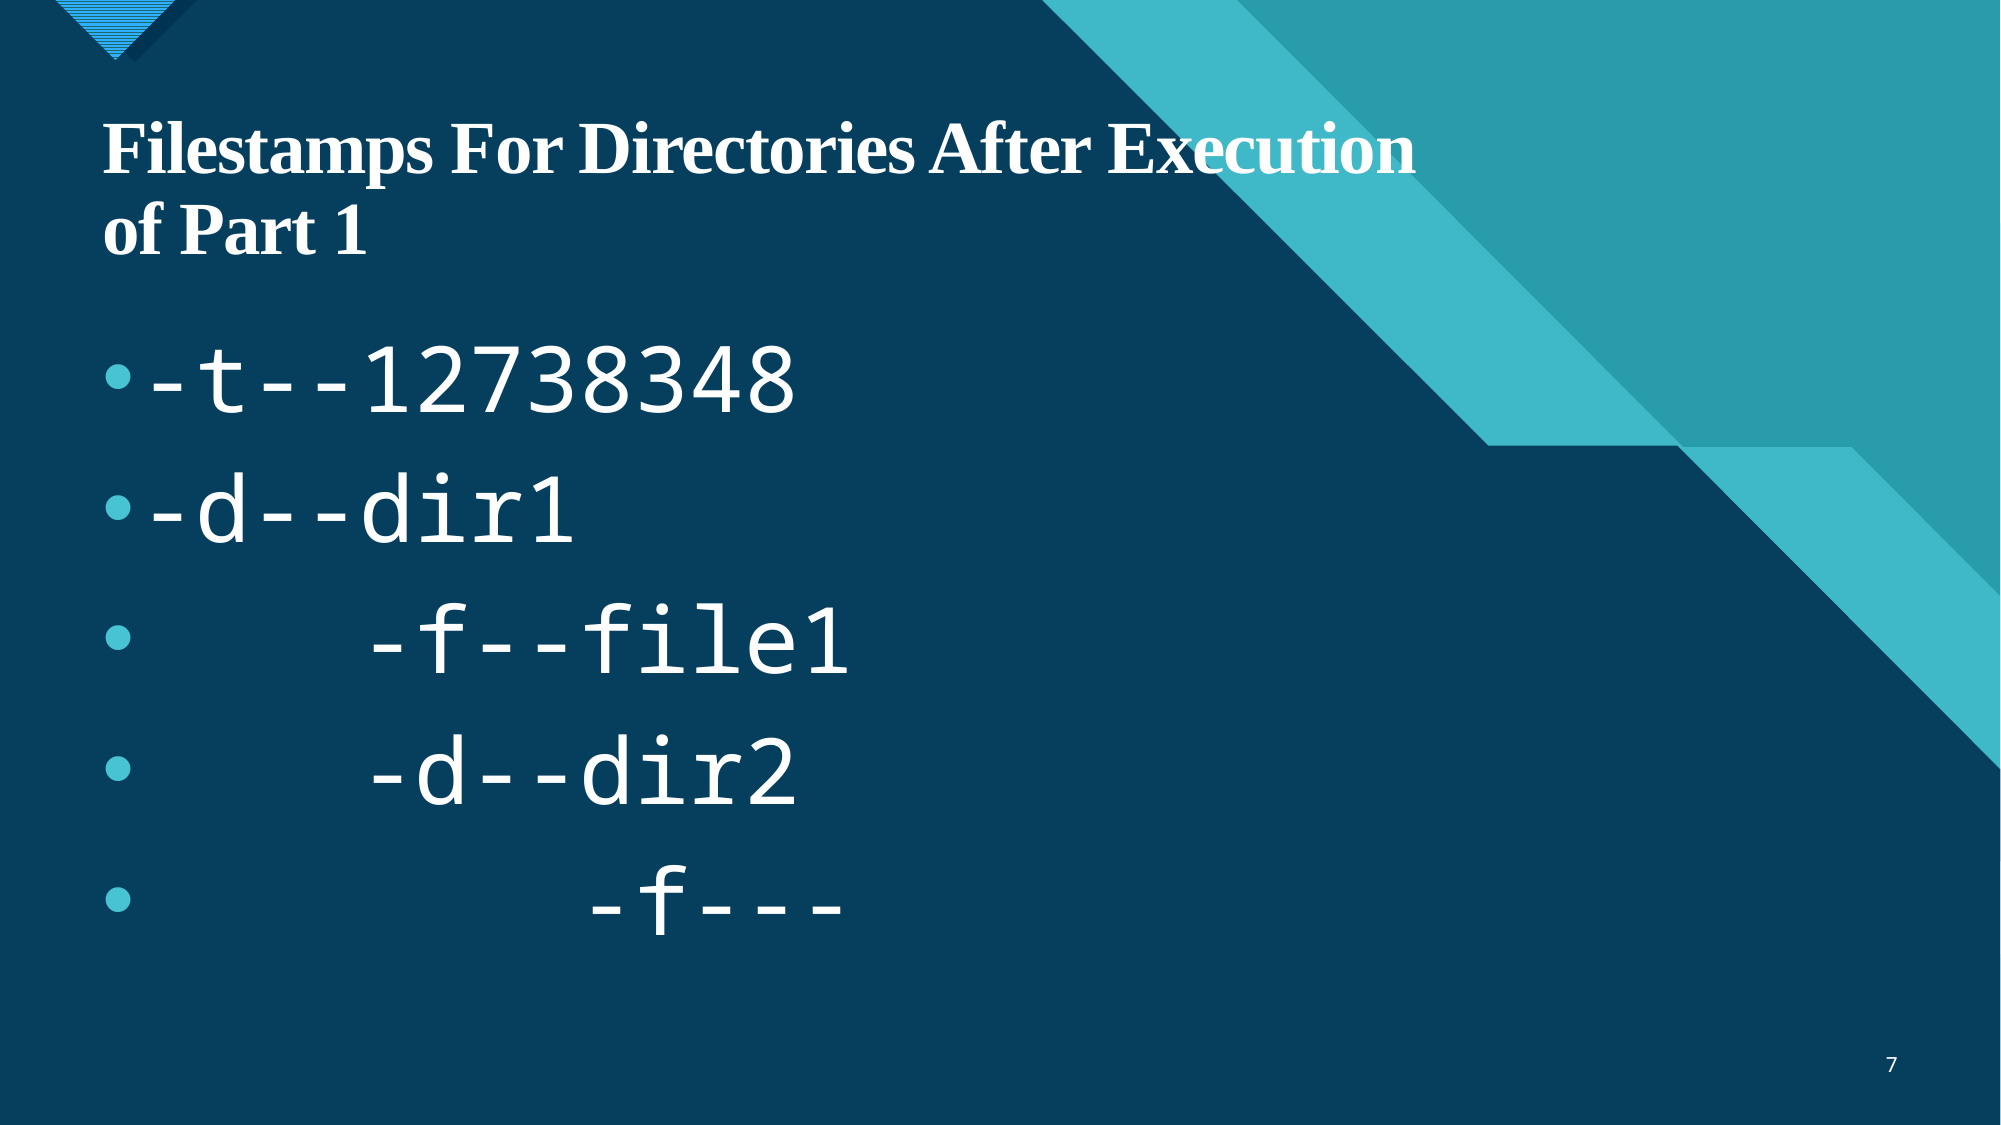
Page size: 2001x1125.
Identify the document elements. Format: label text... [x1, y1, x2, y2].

slide_number 7 [1845, 1035, 1913, 1096]
title Filestamps For Directories After Execution of Part 1 [87, 101, 1438, 280]
list -t--12738348 -d--dir1 -f--file1 -d--dir2 -f--- [87, 312, 1370, 1096]
